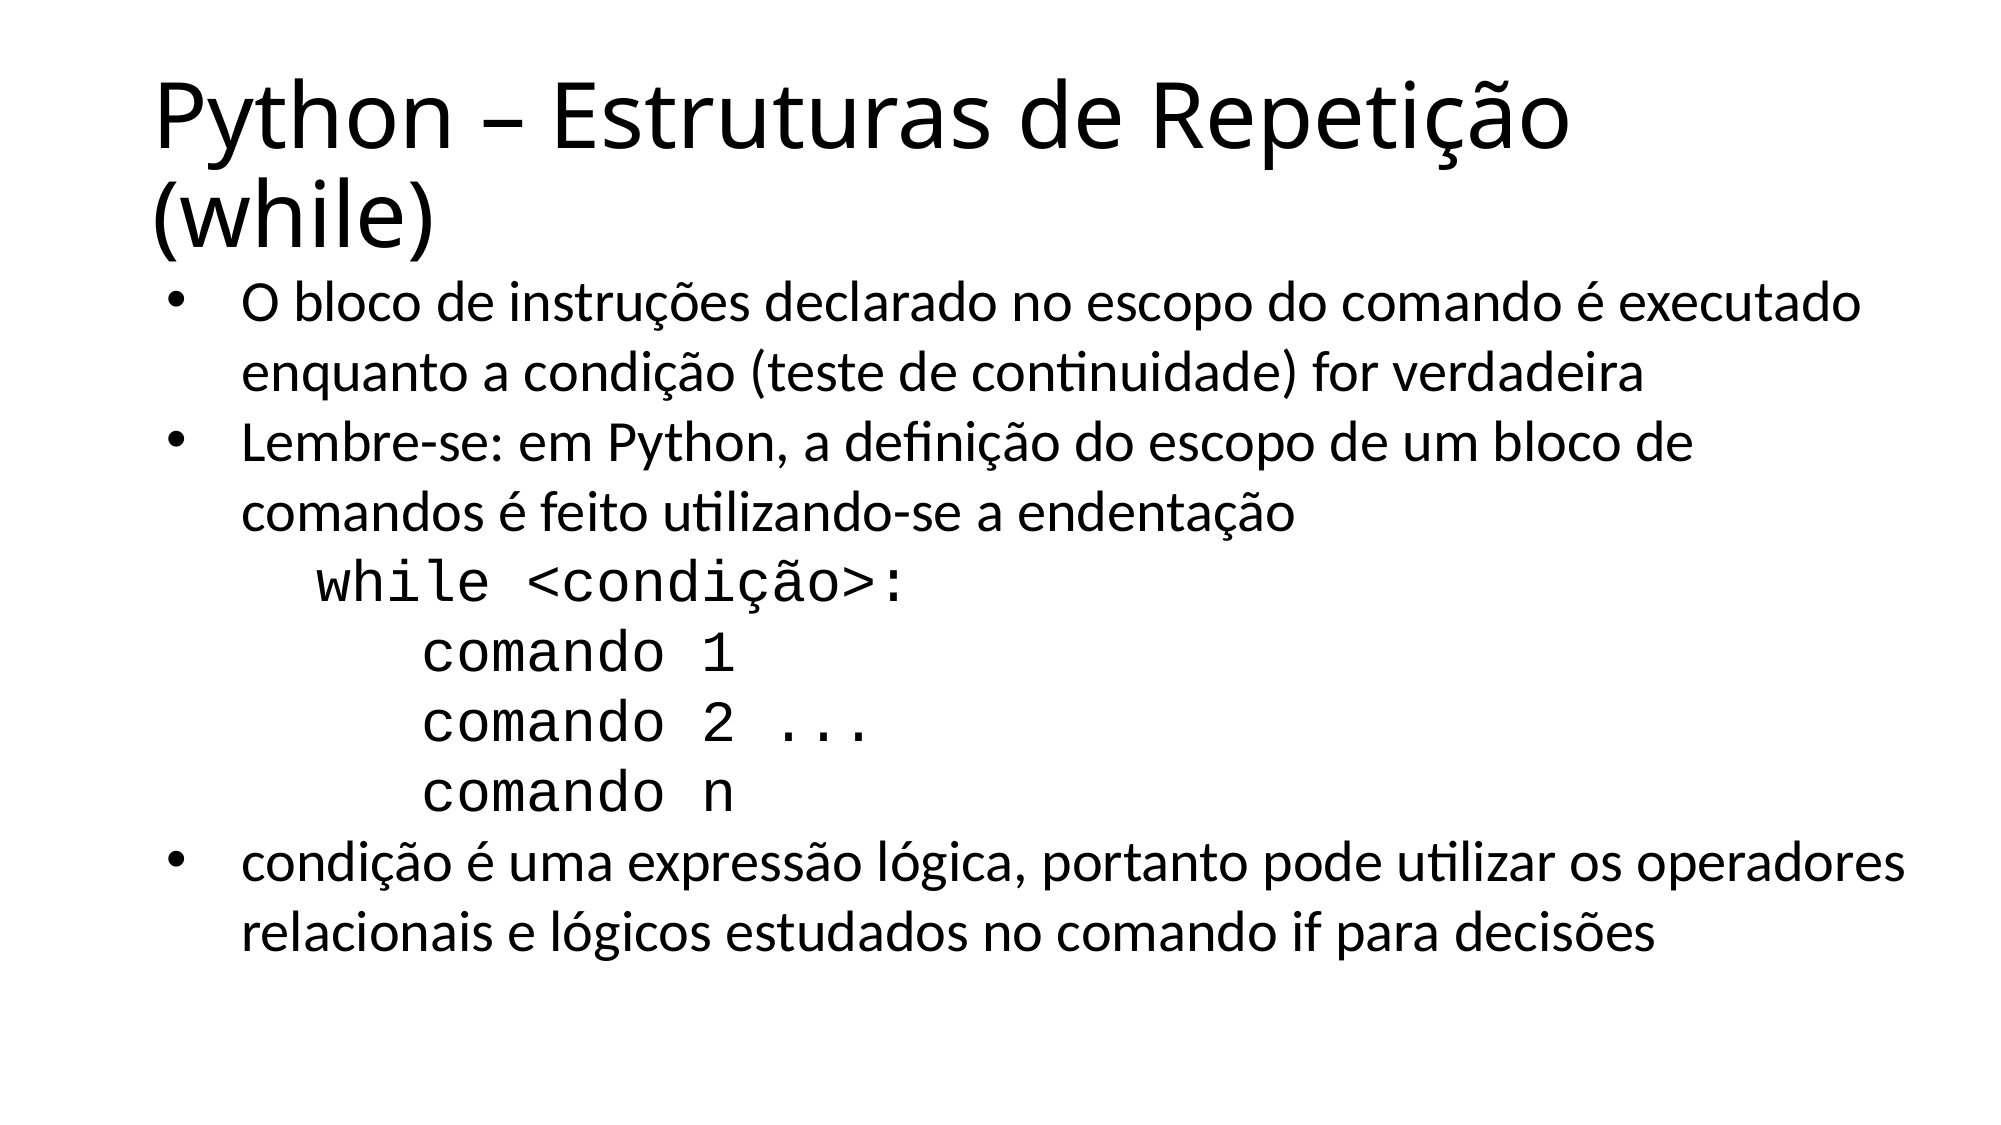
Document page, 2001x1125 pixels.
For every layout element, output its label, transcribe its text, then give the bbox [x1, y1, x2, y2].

text_box O bloco de instruções declarado no escopo do comando é executado enquanto a condição (teste de continuidade) for verdadeira Lembre-se: em Python, a definição do escopo de um bloco de comandos é feito utilizando-se a endentação while <condição>: comando 1 comando 2 ... comando n condição é uma expressão lógica, portanto pode utilizar os operadores relacionais e lógicos estudados no comando if para decisões [151, 256, 1935, 971]
title Python – Estruturas de Repetição (while) [137, 59, 1863, 278]
